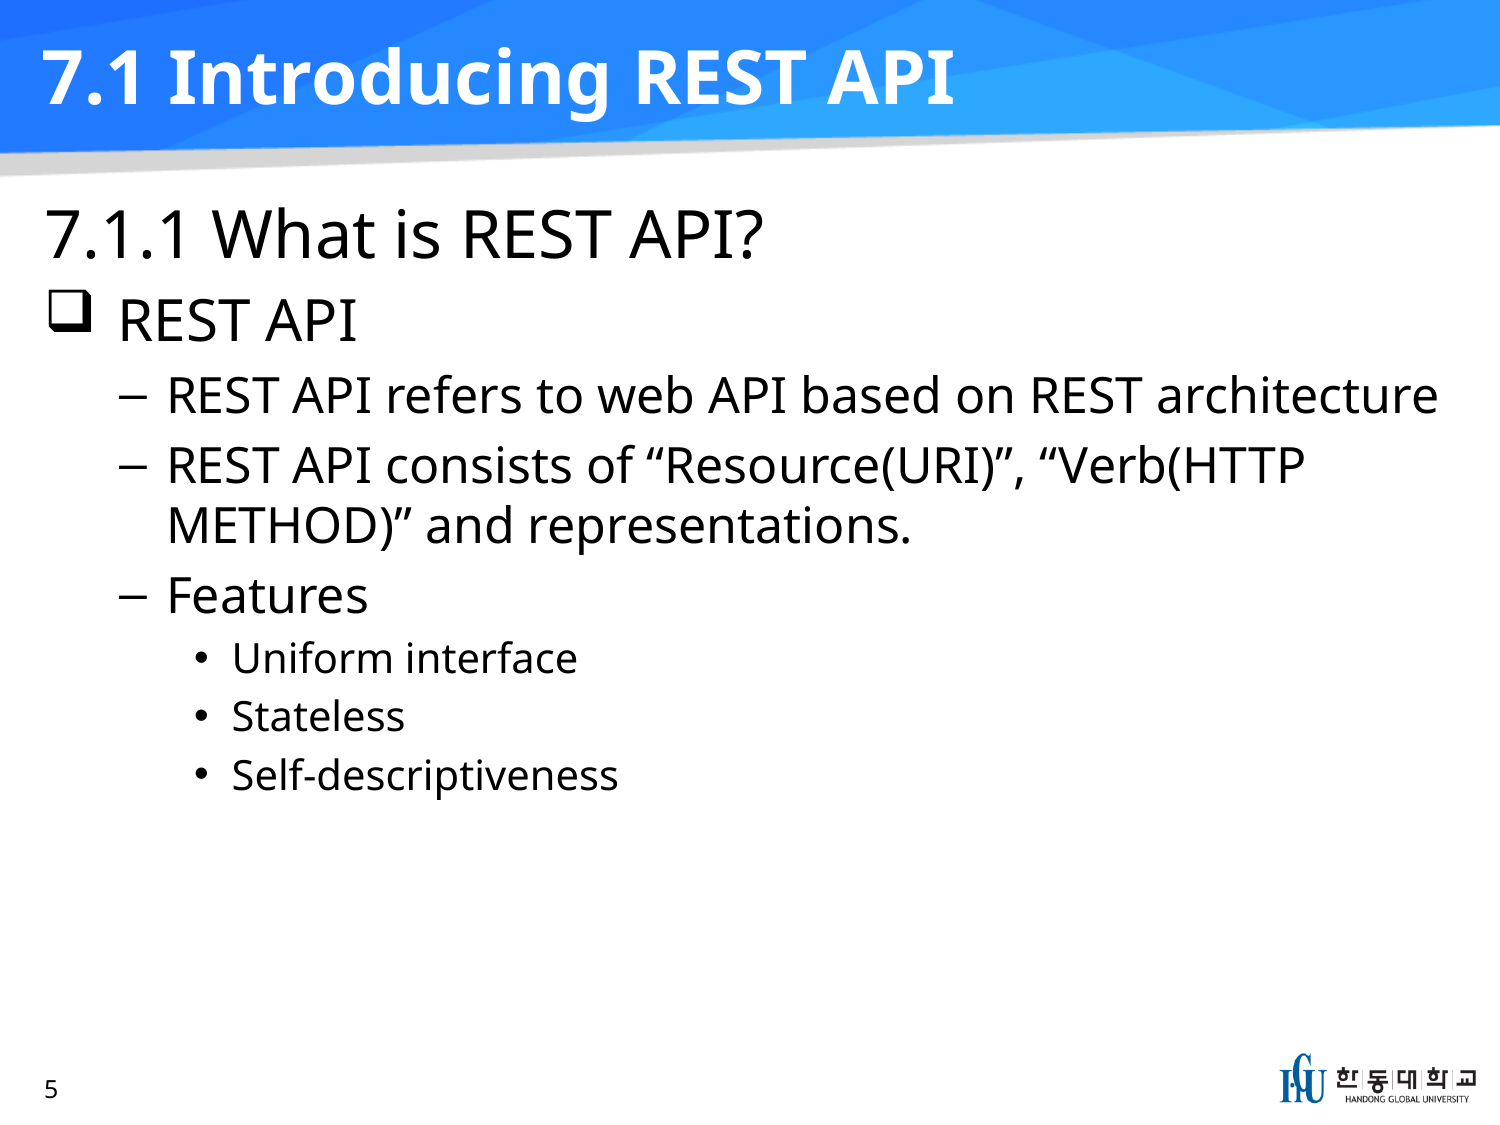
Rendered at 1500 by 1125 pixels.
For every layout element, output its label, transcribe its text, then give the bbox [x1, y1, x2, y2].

title 7.1 Introducing REST API [41, 2, 1471, 147]
slide_number 5 [29, 1066, 148, 1106]
list 7.1.1 What is REST API? REST API REST API refers to web API based on REST architecture REST API consists of “Resource(URI)”, “Verb(HTTP METHOD)” and representations. Features Uniform interface Stateless Self-descriptiveness [29, 184, 1471, 1035]
picture [0, 0, 1500, 1125]
